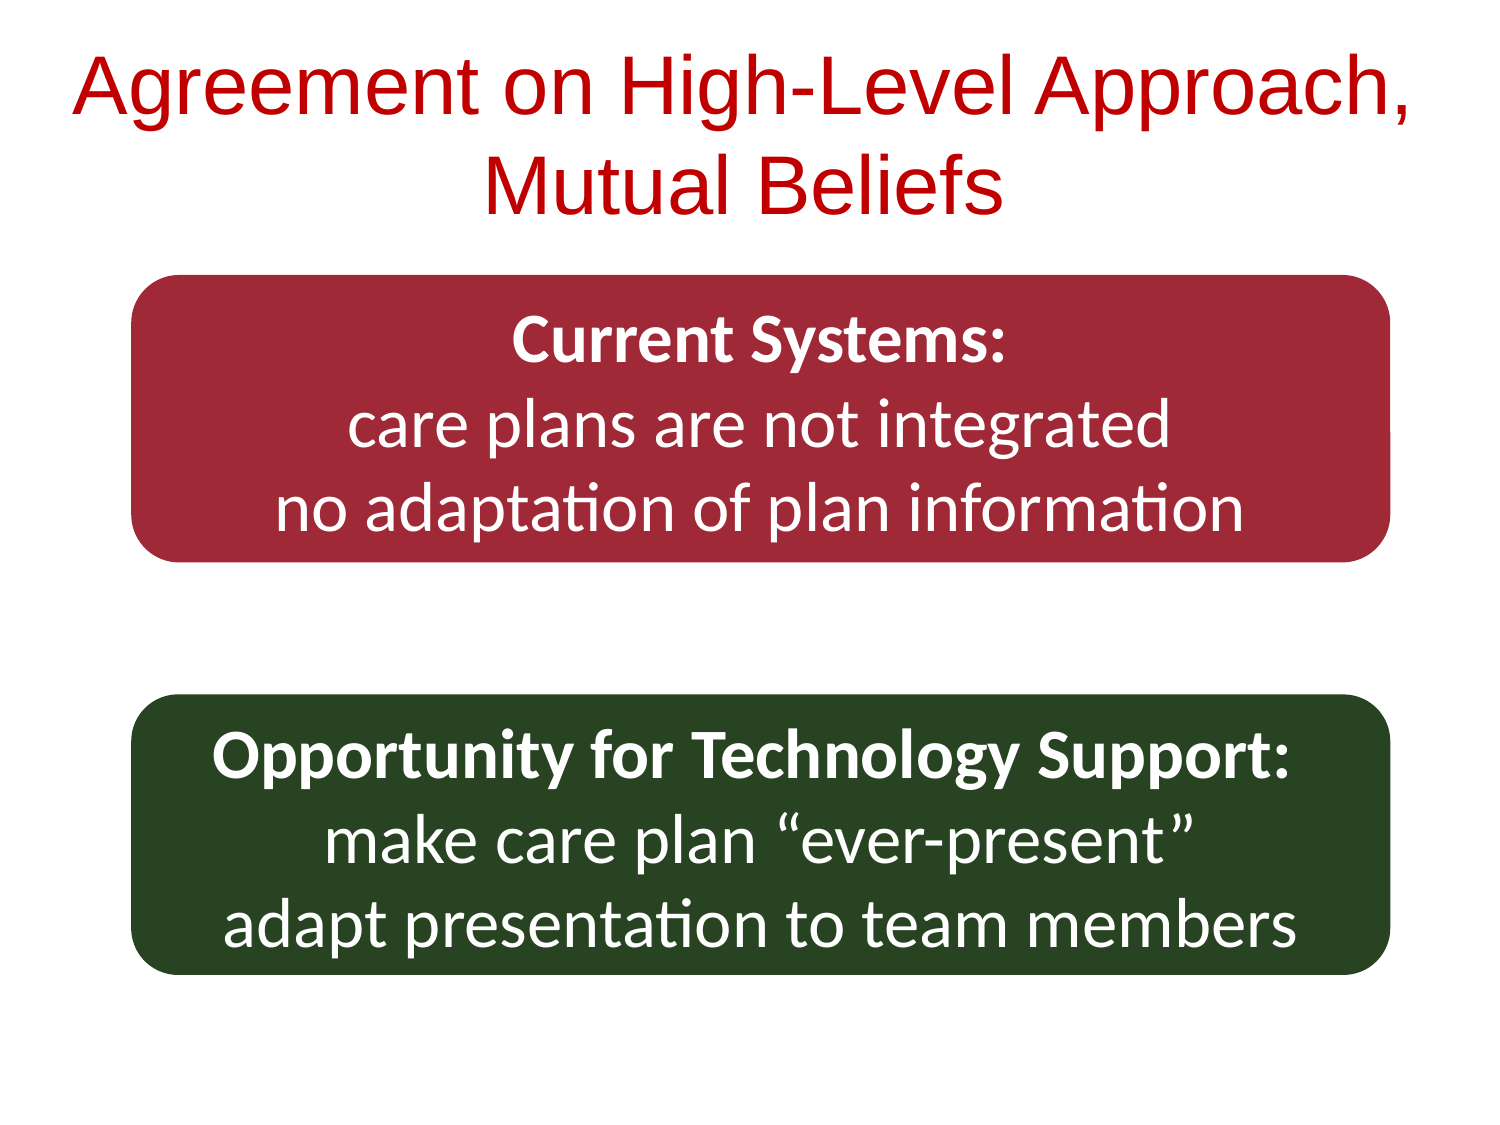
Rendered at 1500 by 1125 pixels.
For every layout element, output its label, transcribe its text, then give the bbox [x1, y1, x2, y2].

text_box Opportunity for Technology Support: make care plan “ever-present” adapt presentation to team members [129, 692, 1393, 978]
text_box Current Systems: care plans are not integrated no adaptation of plan information [129, 272, 1393, 565]
title Agreement on High-Level Approach, Mutual Beliefs [24, 37, 1463, 225]
